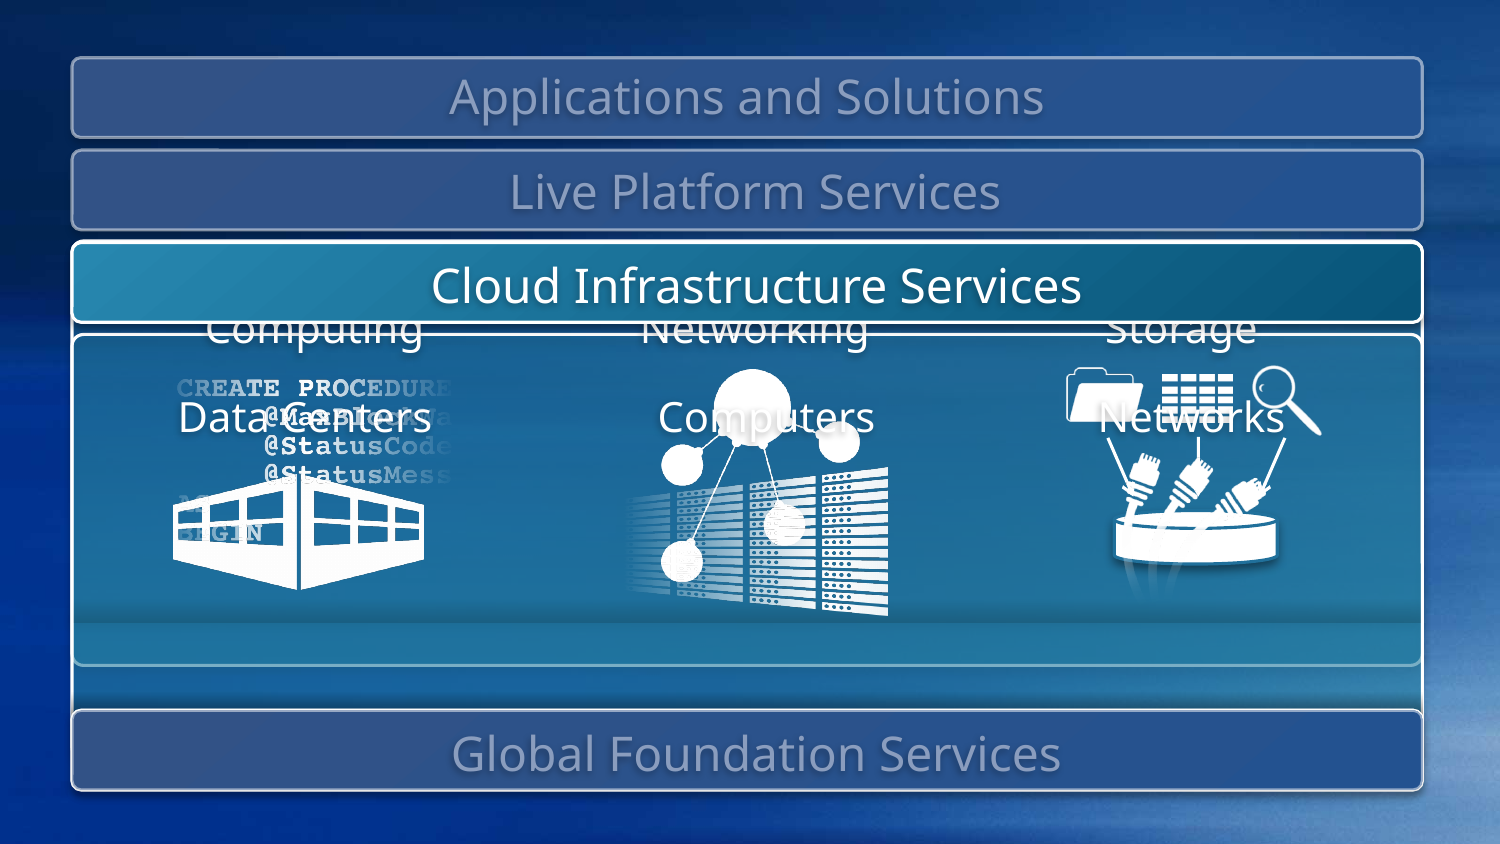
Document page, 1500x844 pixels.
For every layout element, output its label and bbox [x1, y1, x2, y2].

text_box [176, 334, 469, 541]
picture [0, 0, 1500, 844]
text_box [1088, 383, 1295, 624]
text_box [71, 149, 1423, 231]
text_box [1065, 334, 1316, 565]
text_box [171, 547, 439, 590]
text_box [71, 242, 1423, 323]
text_box [71, 334, 1423, 709]
text_box [604, 383, 888, 616]
text_box [631, 334, 879, 383]
text_box [71, 57, 1423, 138]
text_box [71, 709, 1423, 791]
